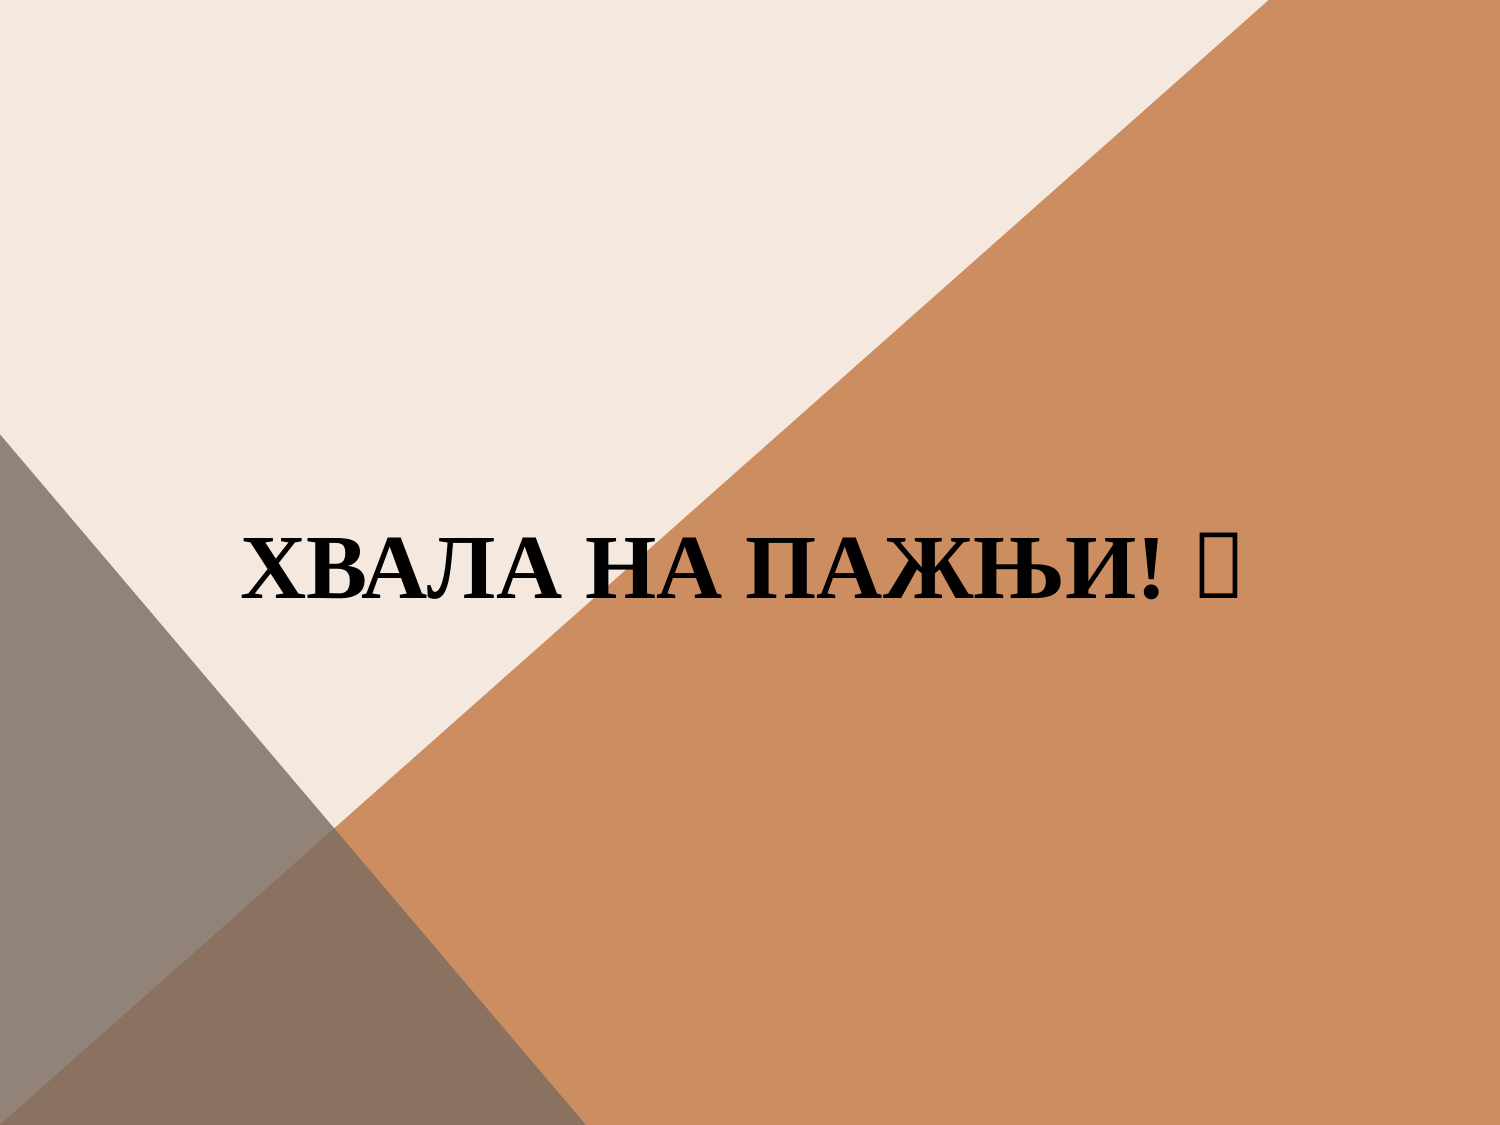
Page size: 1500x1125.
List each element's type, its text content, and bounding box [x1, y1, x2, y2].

title ХВАЛА НА ПАЖЊИ!  [225, 350, 1300, 619]
